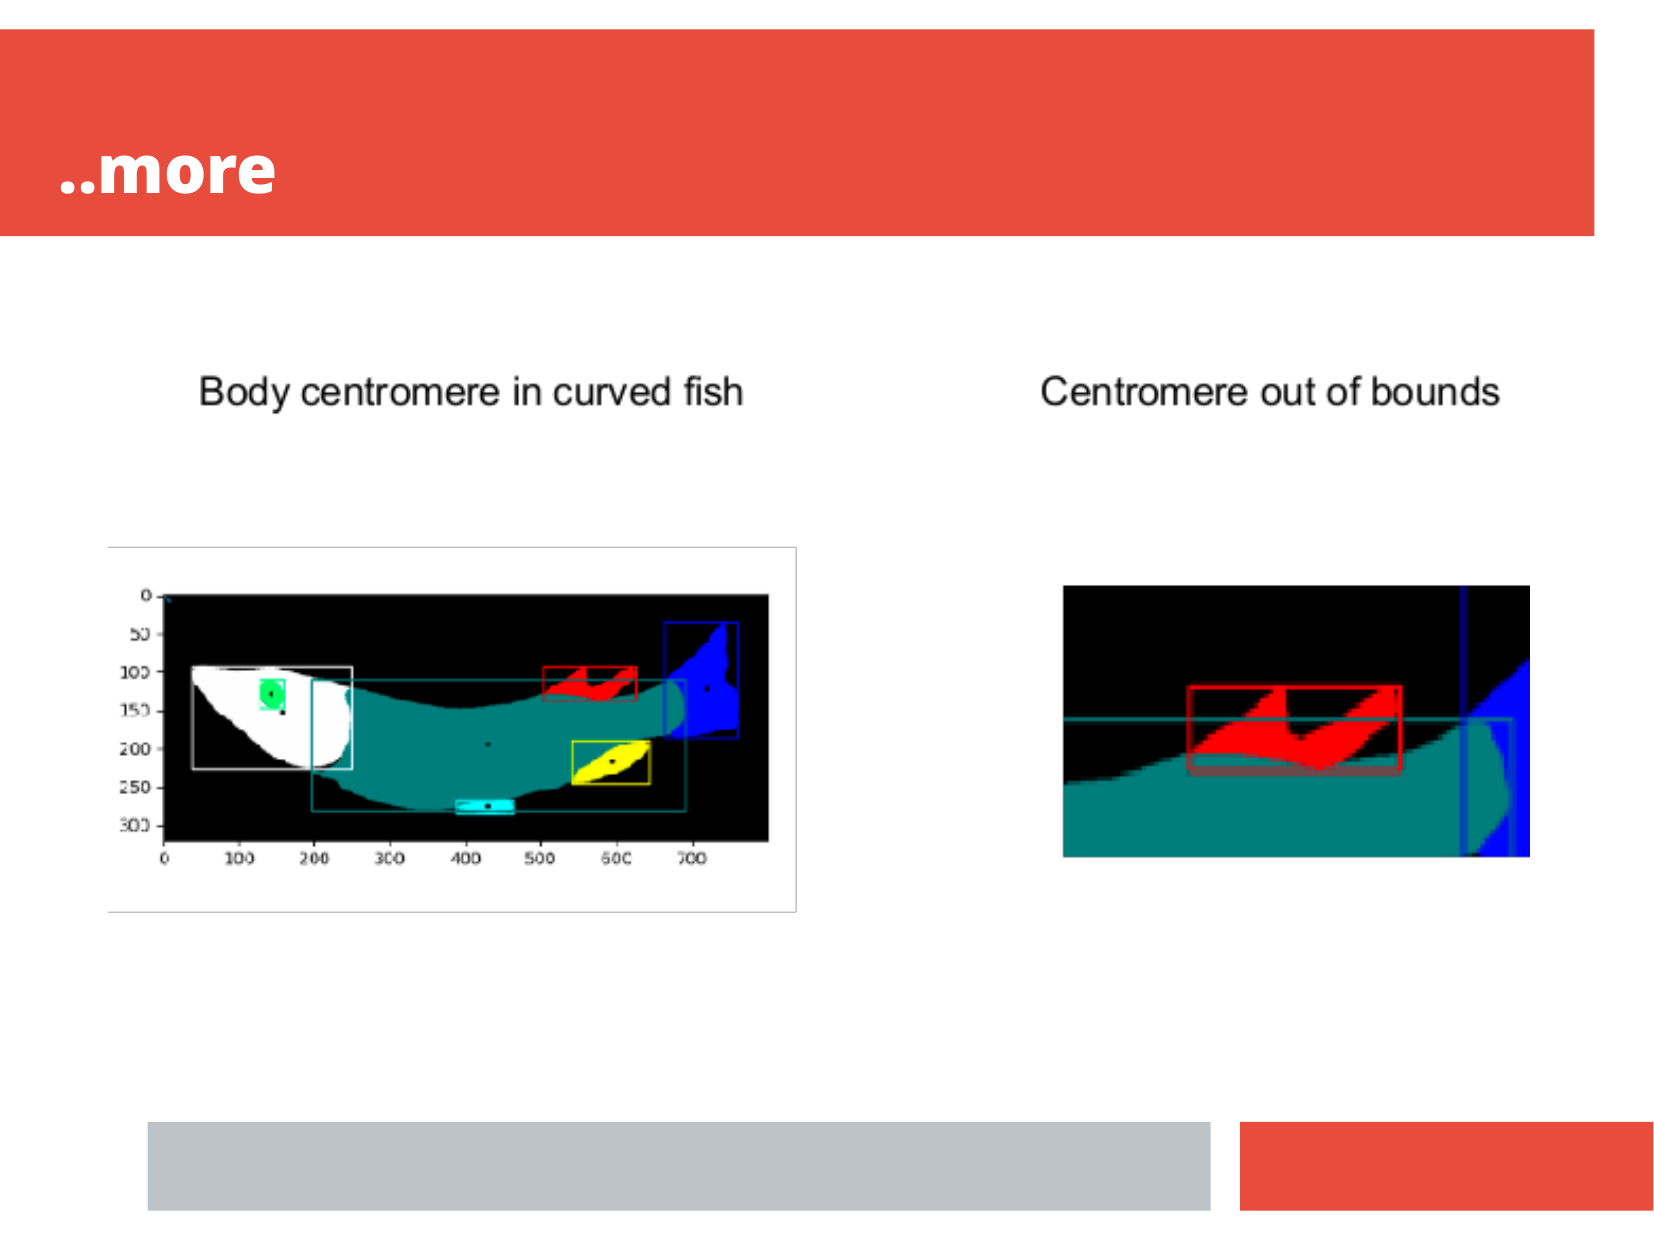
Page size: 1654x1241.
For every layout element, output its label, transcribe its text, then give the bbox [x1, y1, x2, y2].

picture [108, 359, 1531, 916]
text_box ..more [58, 58, 1595, 207]
